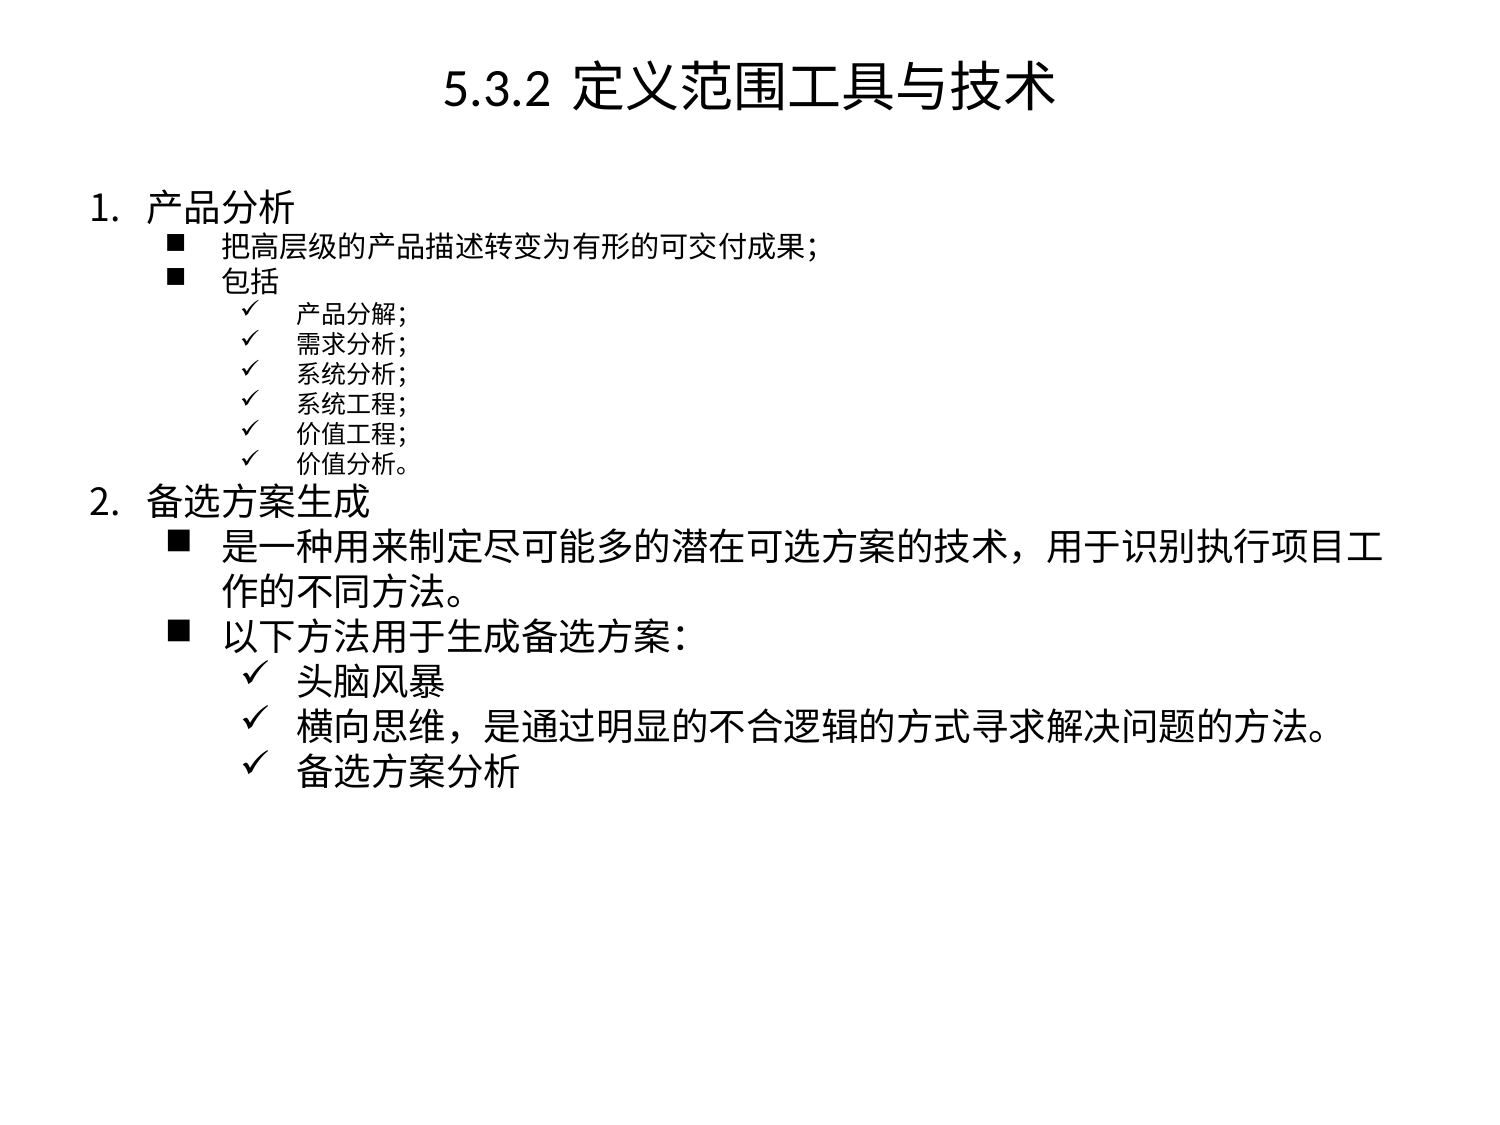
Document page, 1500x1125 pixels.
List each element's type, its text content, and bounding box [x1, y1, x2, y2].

text_box 产品分析 把高层级的产品描述转变为有形的可交付成果； 包括 产品分解； 需求分析； 系统分析； 系统工程； 价值工程； 价值分析。 备选方案生成 是一种用来制定尽可能多的潜在可选方案的技术，用于识别执行项目工作的不同方法。 以下方法用于生成备选方案： 头脑风暴 横向思维，是通过明显的不合逻辑的方式寻求解决问题的方法。 备选方案分析 [75, 176, 1400, 801]
title 5.3.2 定义范围工具与技术 [75, 45, 1425, 125]
